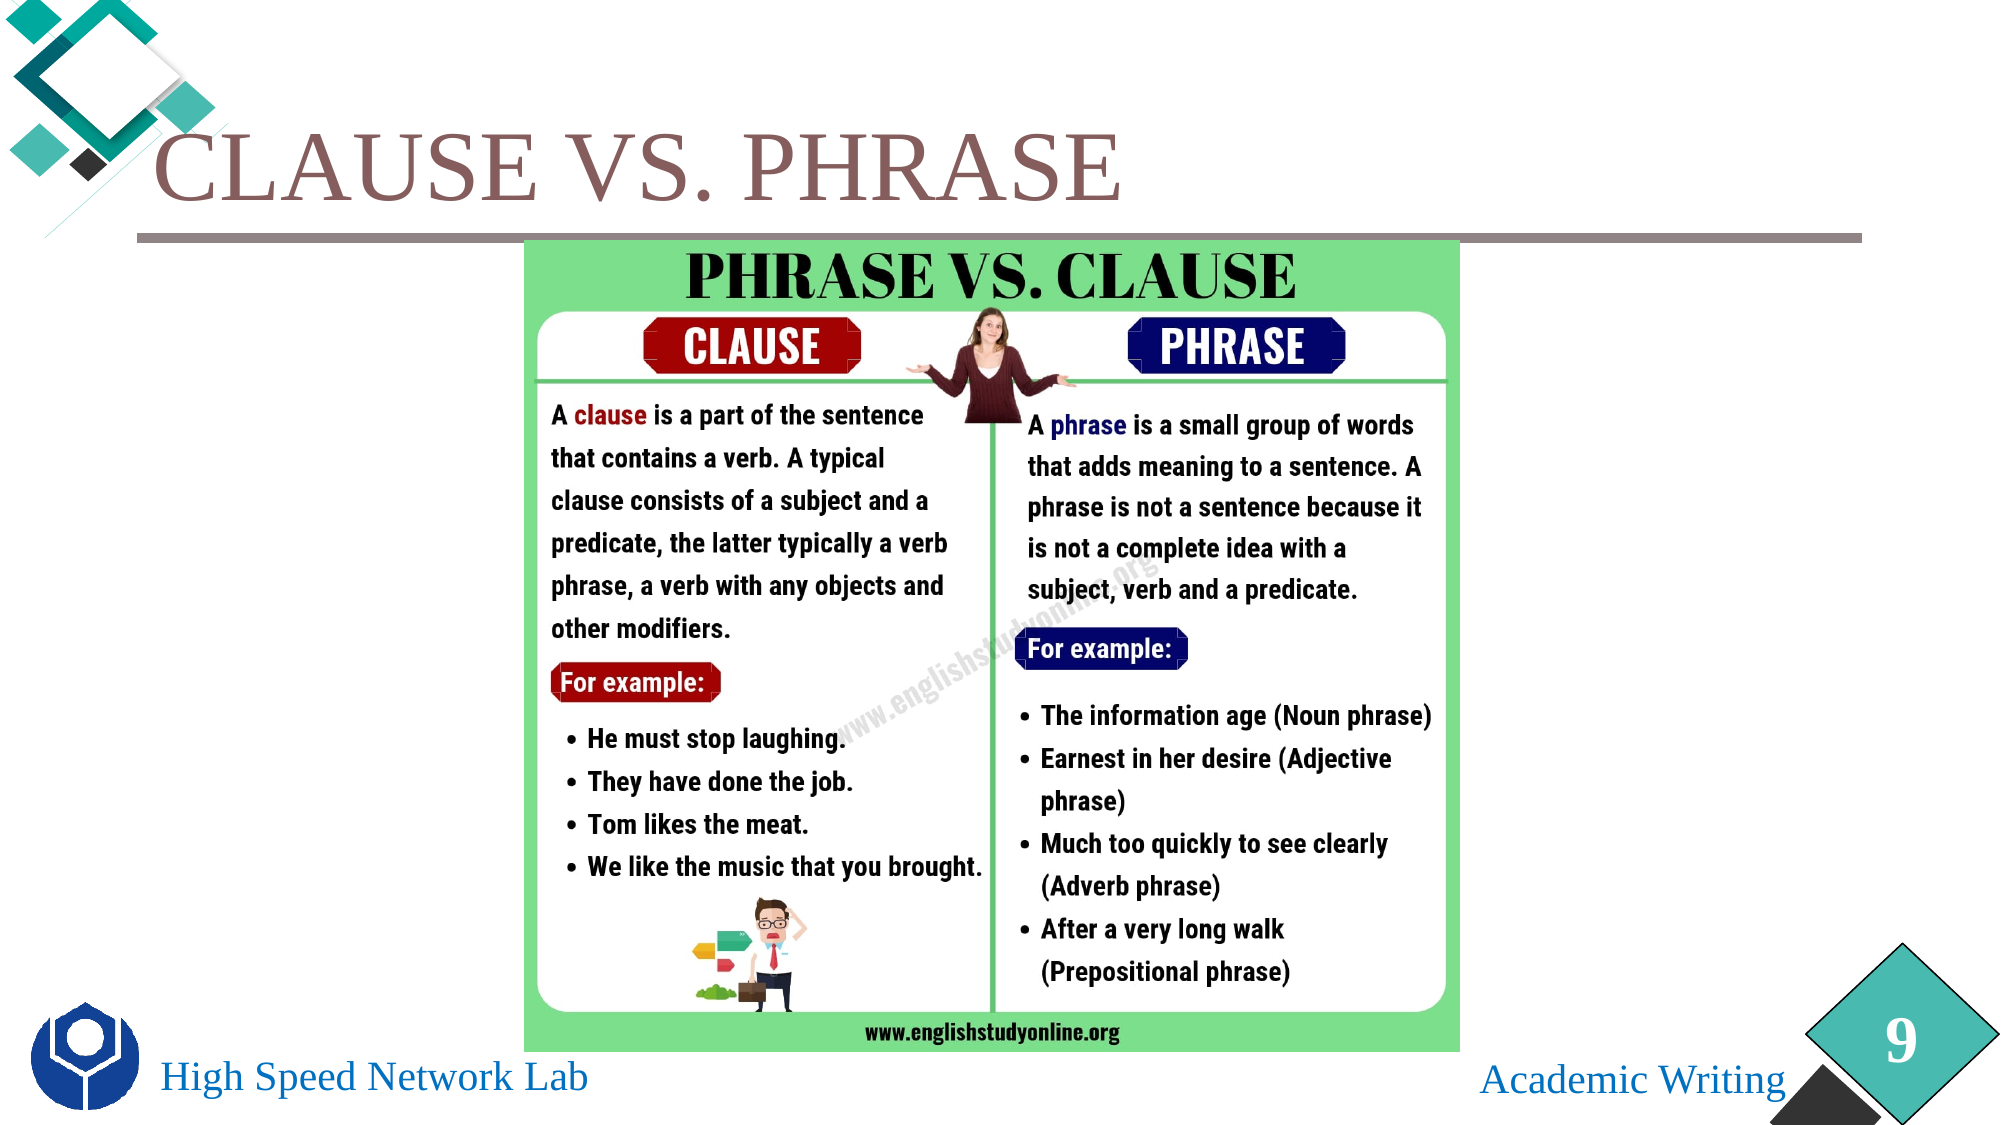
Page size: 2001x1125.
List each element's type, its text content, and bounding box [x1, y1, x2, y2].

picture [31, 1002, 139, 1110]
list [527, 243, 1457, 1049]
title Clause vs. Phrase [137, 59, 1863, 278]
